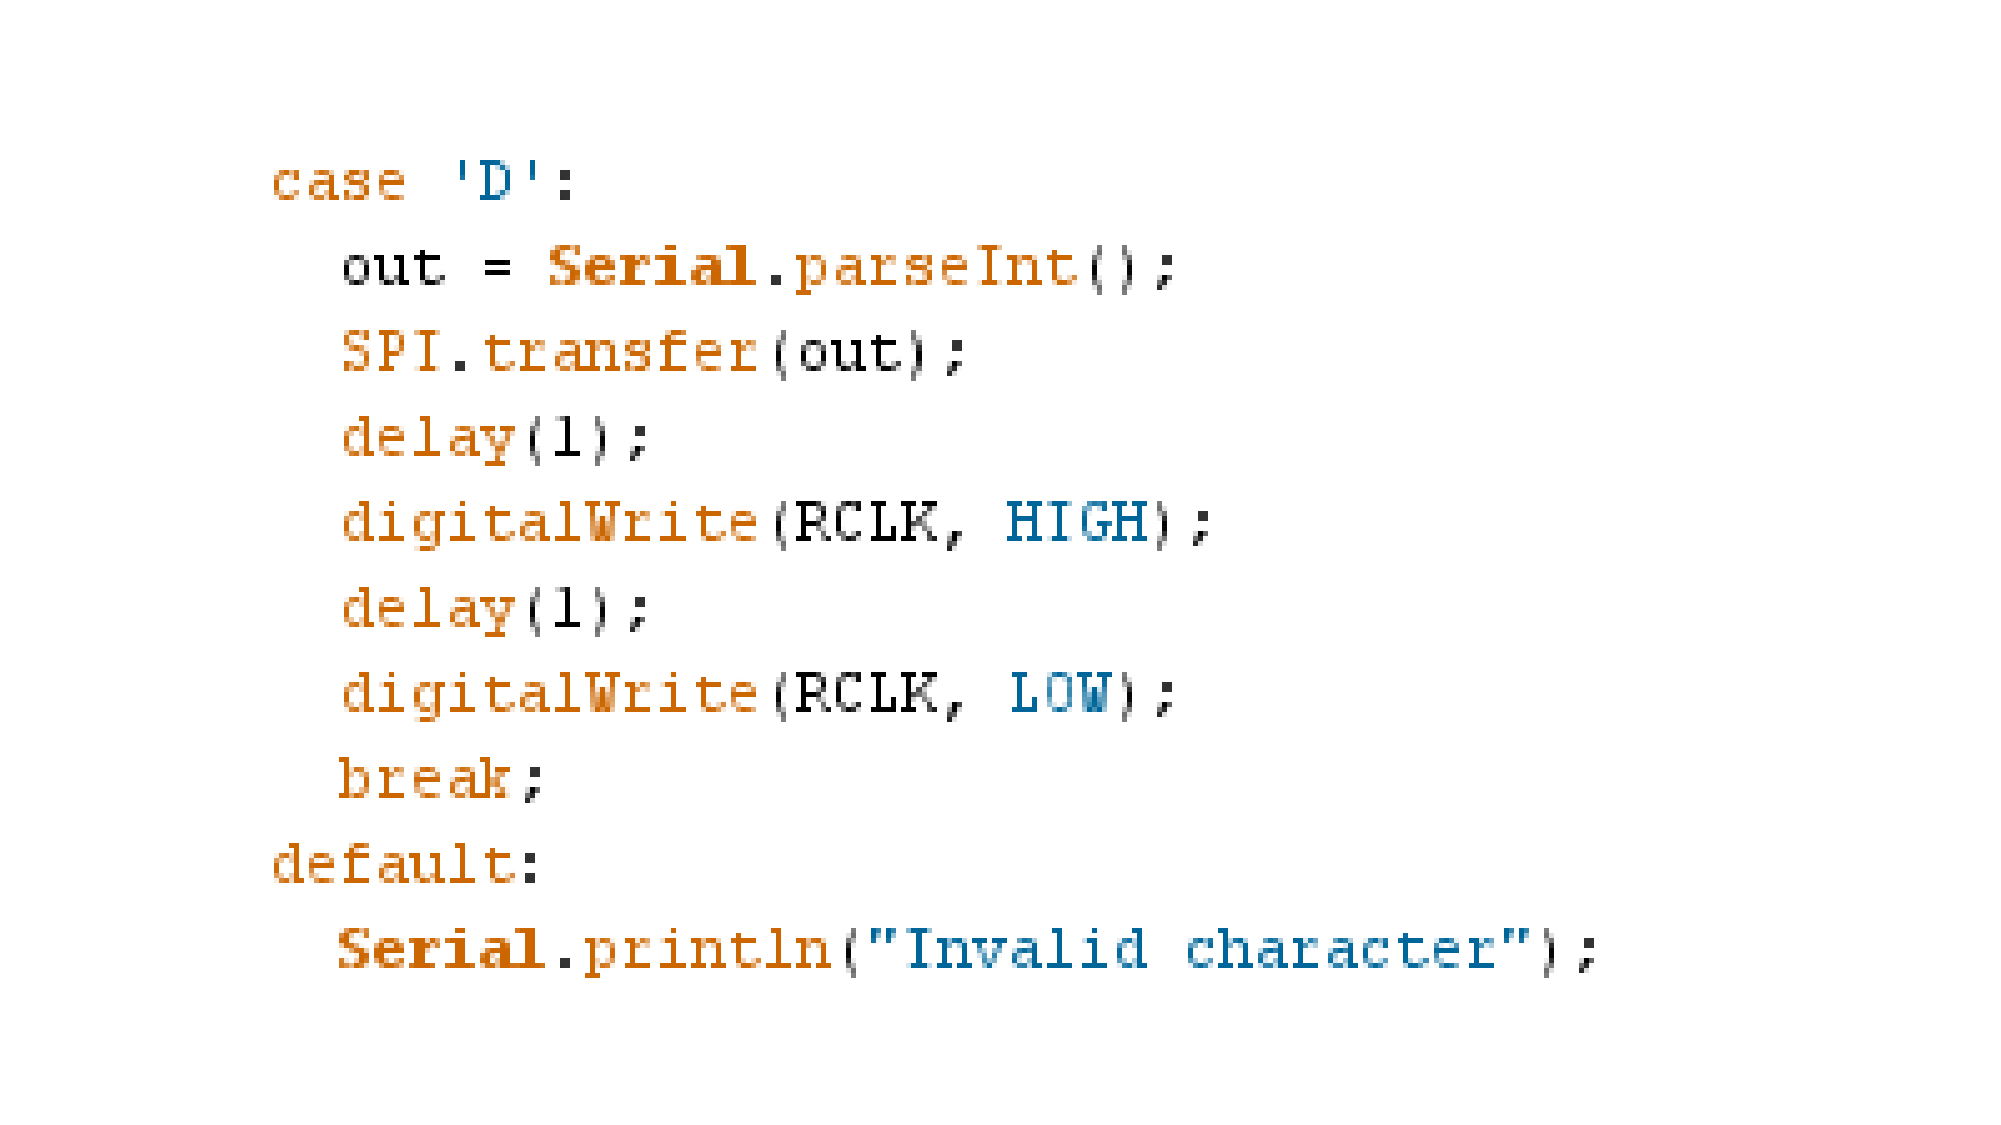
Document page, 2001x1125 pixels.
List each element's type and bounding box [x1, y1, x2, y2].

picture [164, 130, 1931, 1014]
